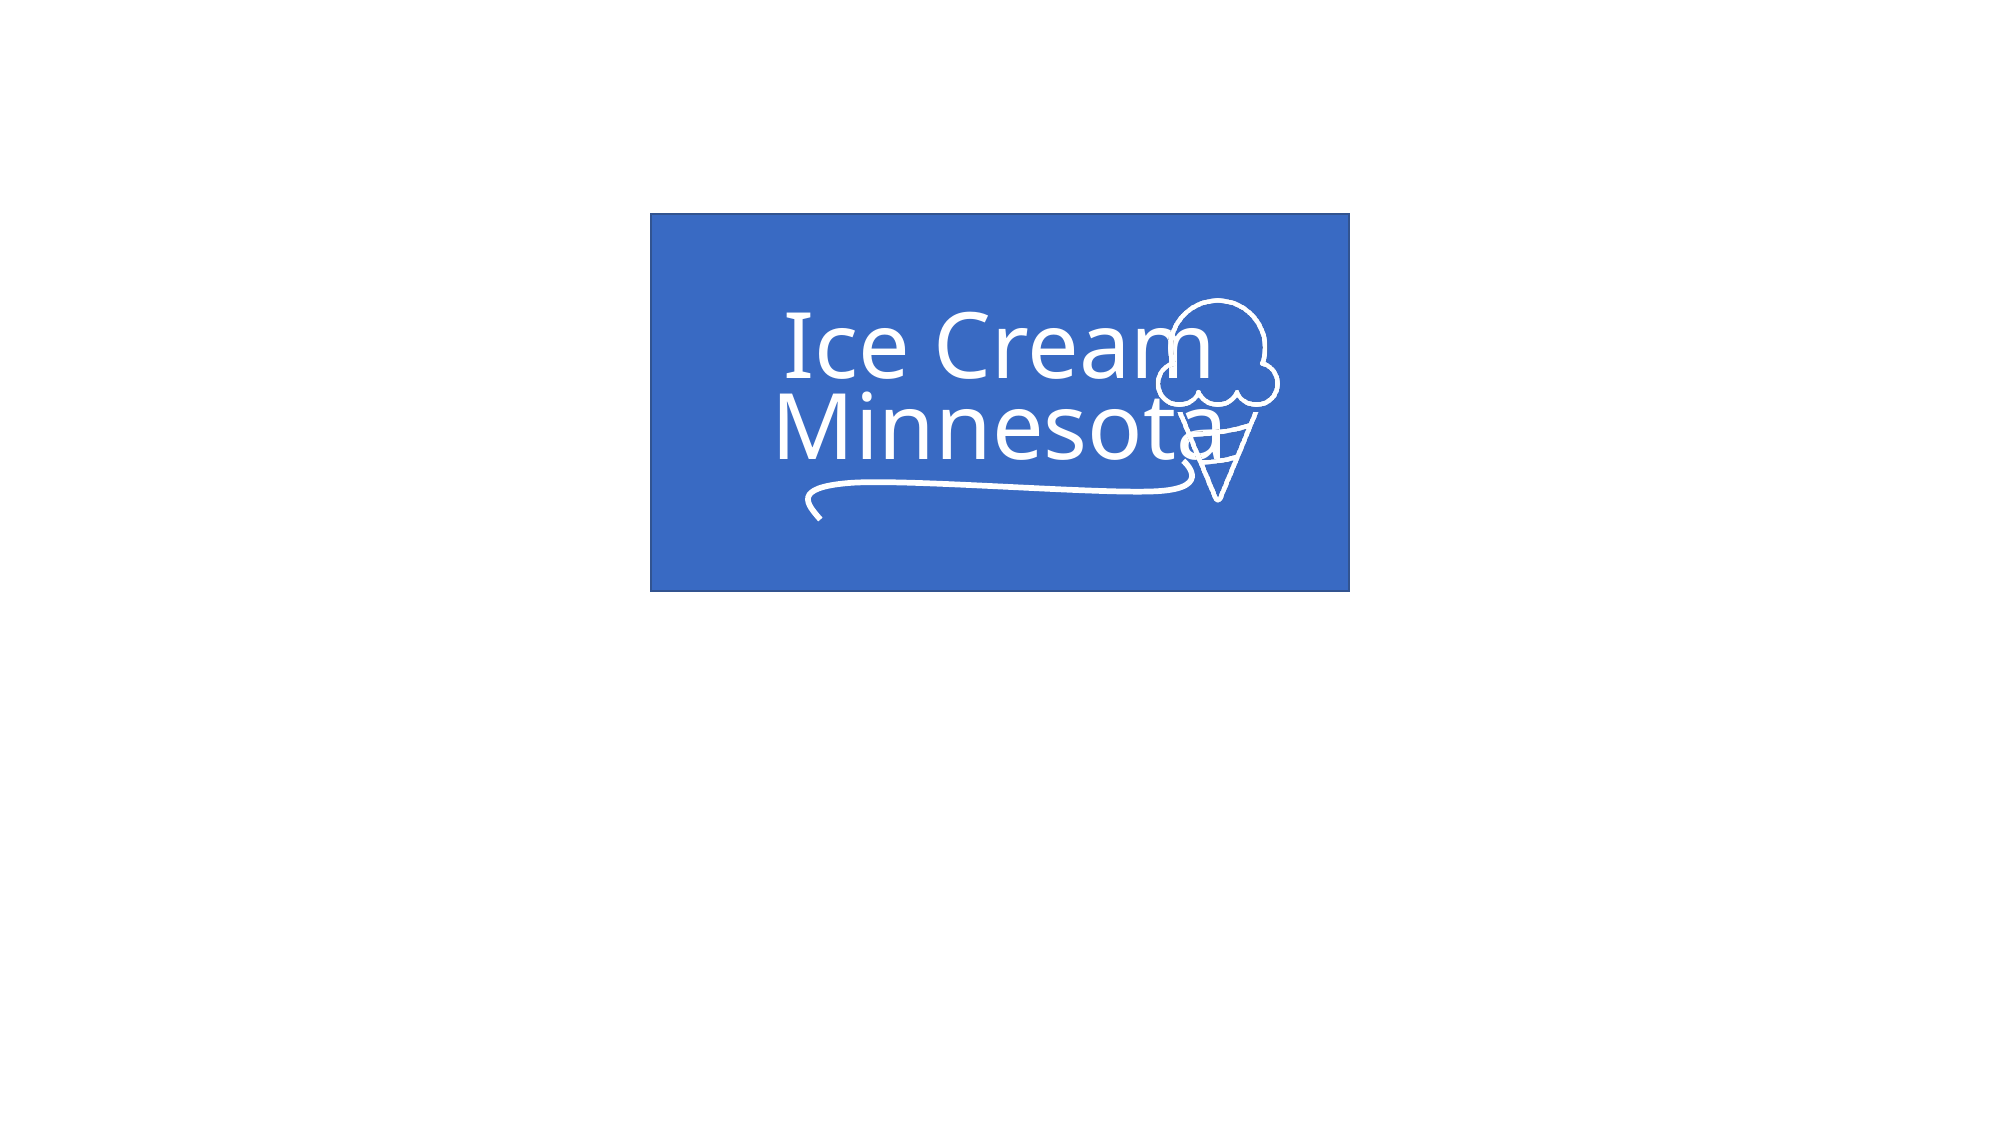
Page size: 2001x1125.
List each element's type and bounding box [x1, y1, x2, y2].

text_box [676, 283, 1337, 521]
text_box [650, 213, 1350, 592]
